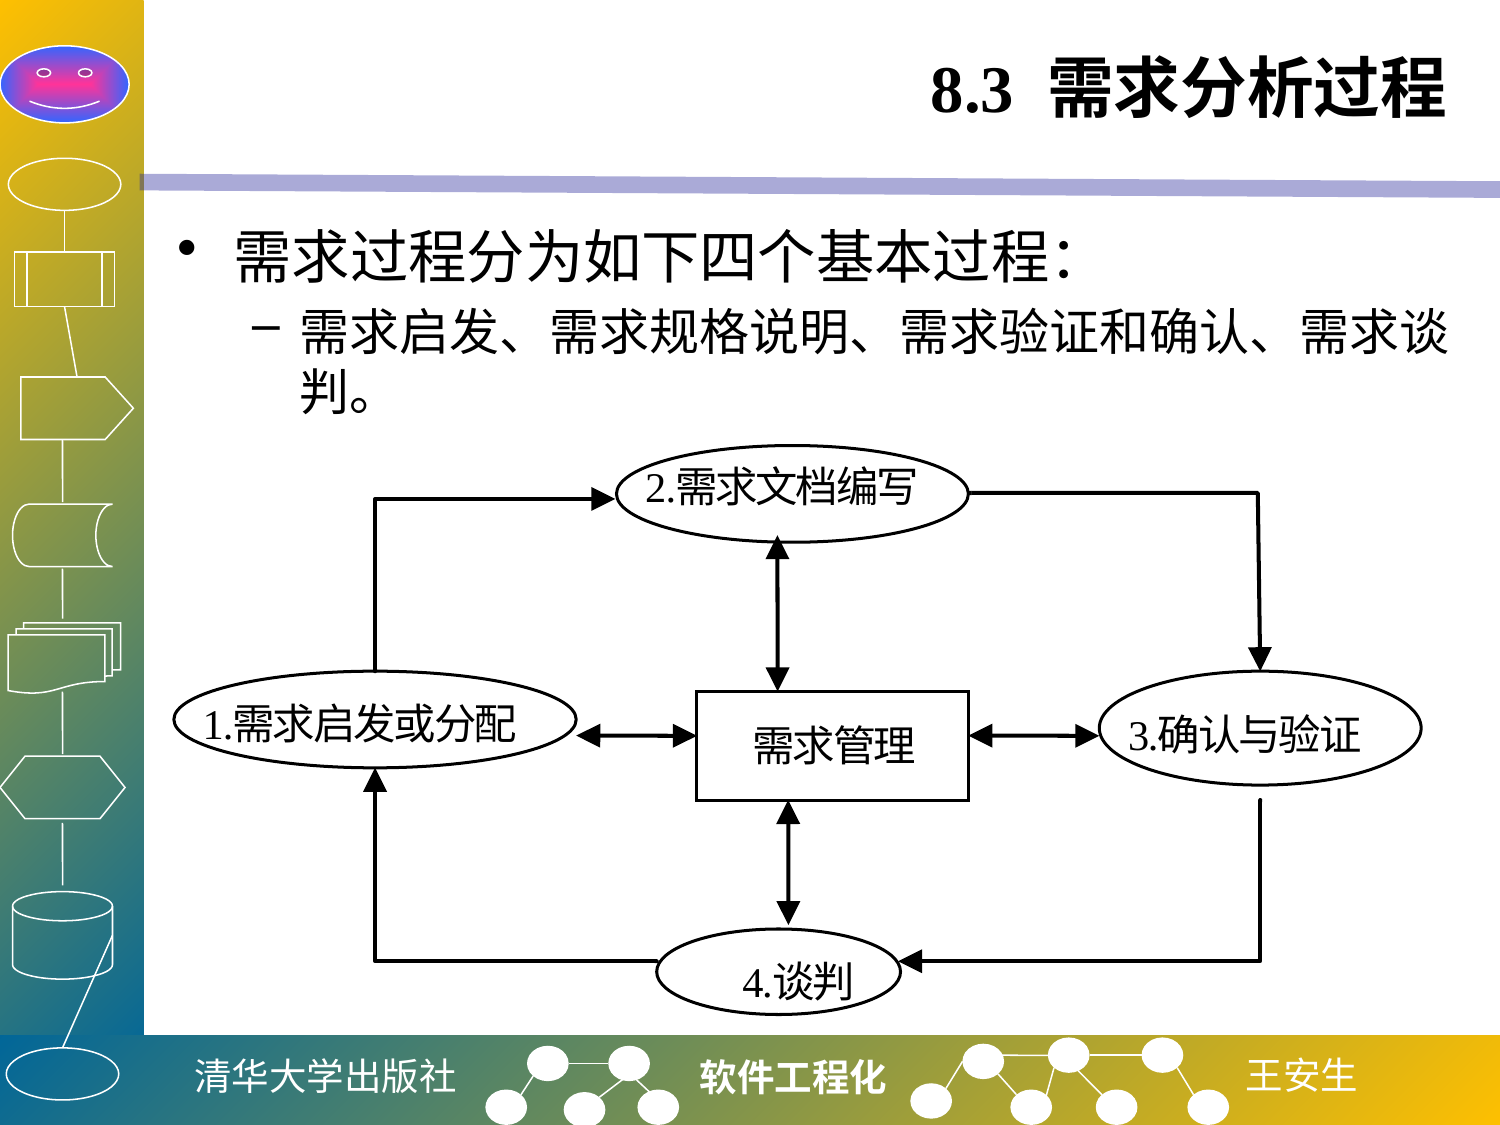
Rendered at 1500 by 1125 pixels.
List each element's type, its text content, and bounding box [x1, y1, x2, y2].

list 需求过程分为如下四个基本过程： 需求启发、需求规格说明、需求验证和确认、需求谈判。 [162, 212, 1476, 376]
picture [86, 412, 1500, 1058]
title 8.3 需求分析过程 [187, 24, 1463, 147]
